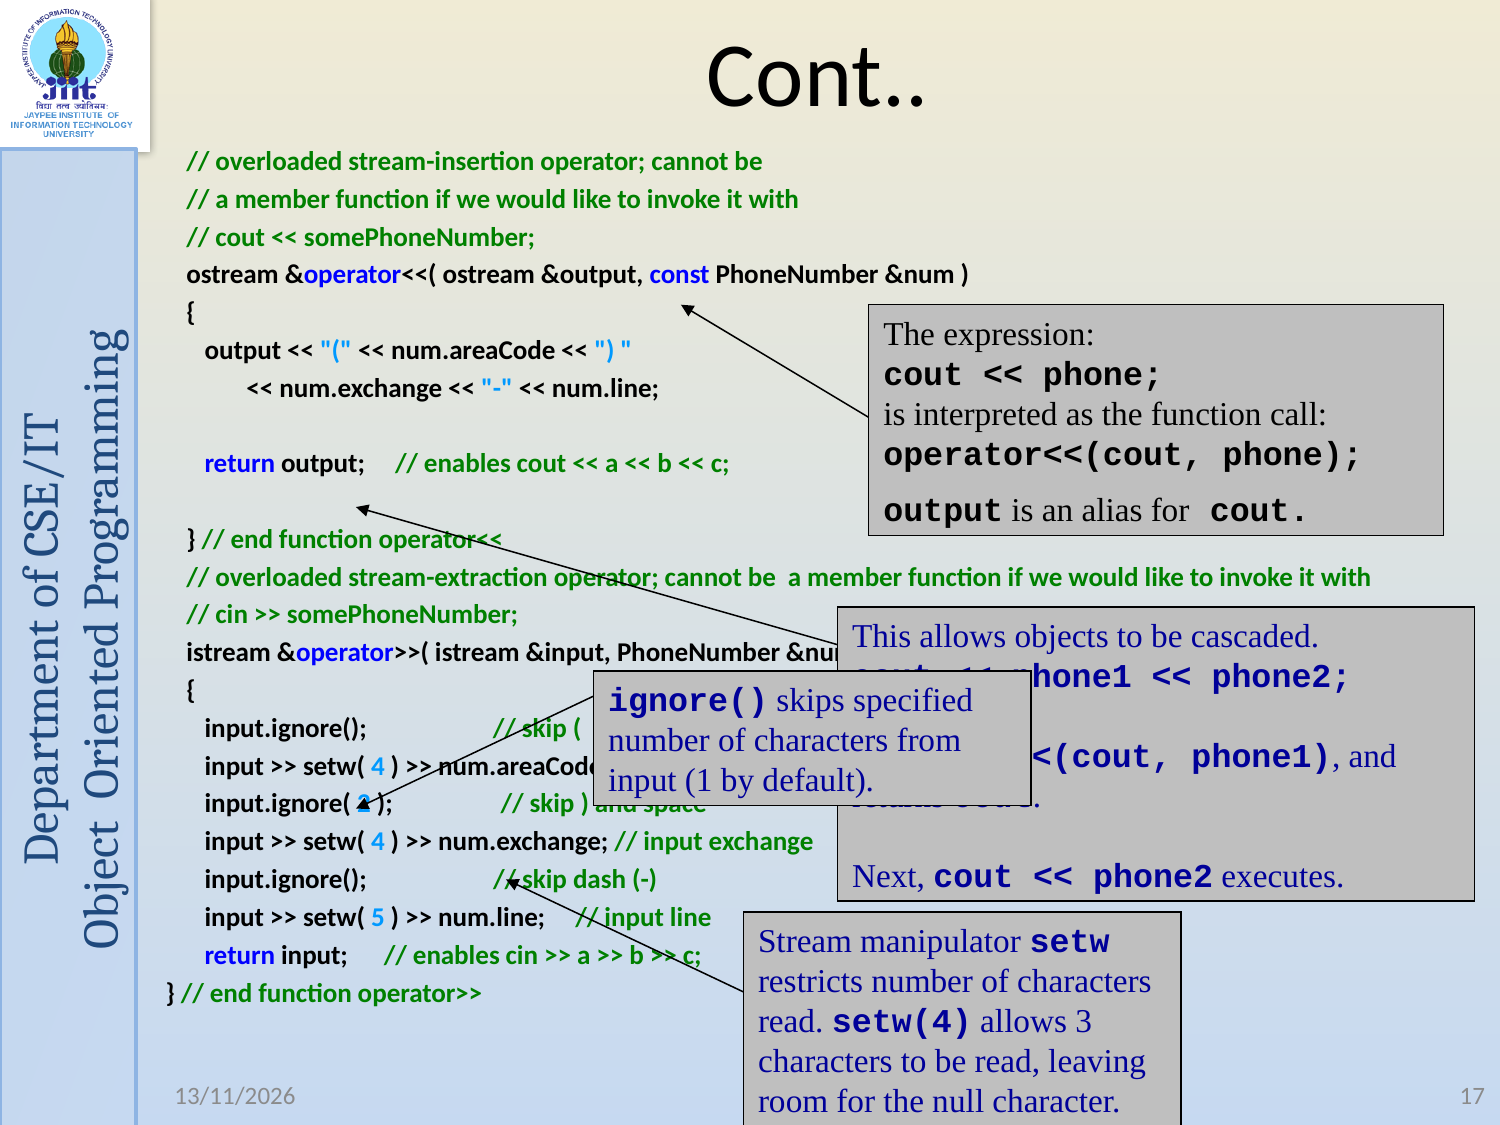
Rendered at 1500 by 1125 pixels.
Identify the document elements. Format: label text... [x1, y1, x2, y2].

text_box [505, 879, 1182, 1125]
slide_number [159, 1074, 498, 1125]
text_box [355, 506, 1475, 905]
picture [6, 7, 136, 137]
slide_number 17 [1187, 1074, 1500, 1125]
text_box // overloaded stream-insertion operator; cannot be // a member function if we would like to invoke it with // cout << somePhoneNumber; ostream &operator<<( ostream &output, const PhoneNumber &num ) { output << "(" << num.areaCode << ") " << num.exchange << "-" << num.line; return output; // enables cout << a << b << c; } // end function operator<< // overloaded stream-extraction operator; cannot be a member function if we would like to invoke it with // cin >> somePhoneNumber; istream &operator>>( istream &input, PhoneNumber &num ) { input.ignore(); // skip ( input >> setw( 4 ) >> num.areaCode; // input area code input.ignore( 2 ); // skip ) and space input >> setw( 4 ) >> num.exchange; // input exchange input.ignore(); // skip dash (-) input >> setw( 5 ) >> num.line; // input line return input; // enables cin >> a >> b >> c; } // end function operator>> [143, 98, 1500, 1074]
title Cont.. [147, 7, 1489, 98]
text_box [355, 670, 1032, 809]
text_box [680, 304, 1444, 505]
